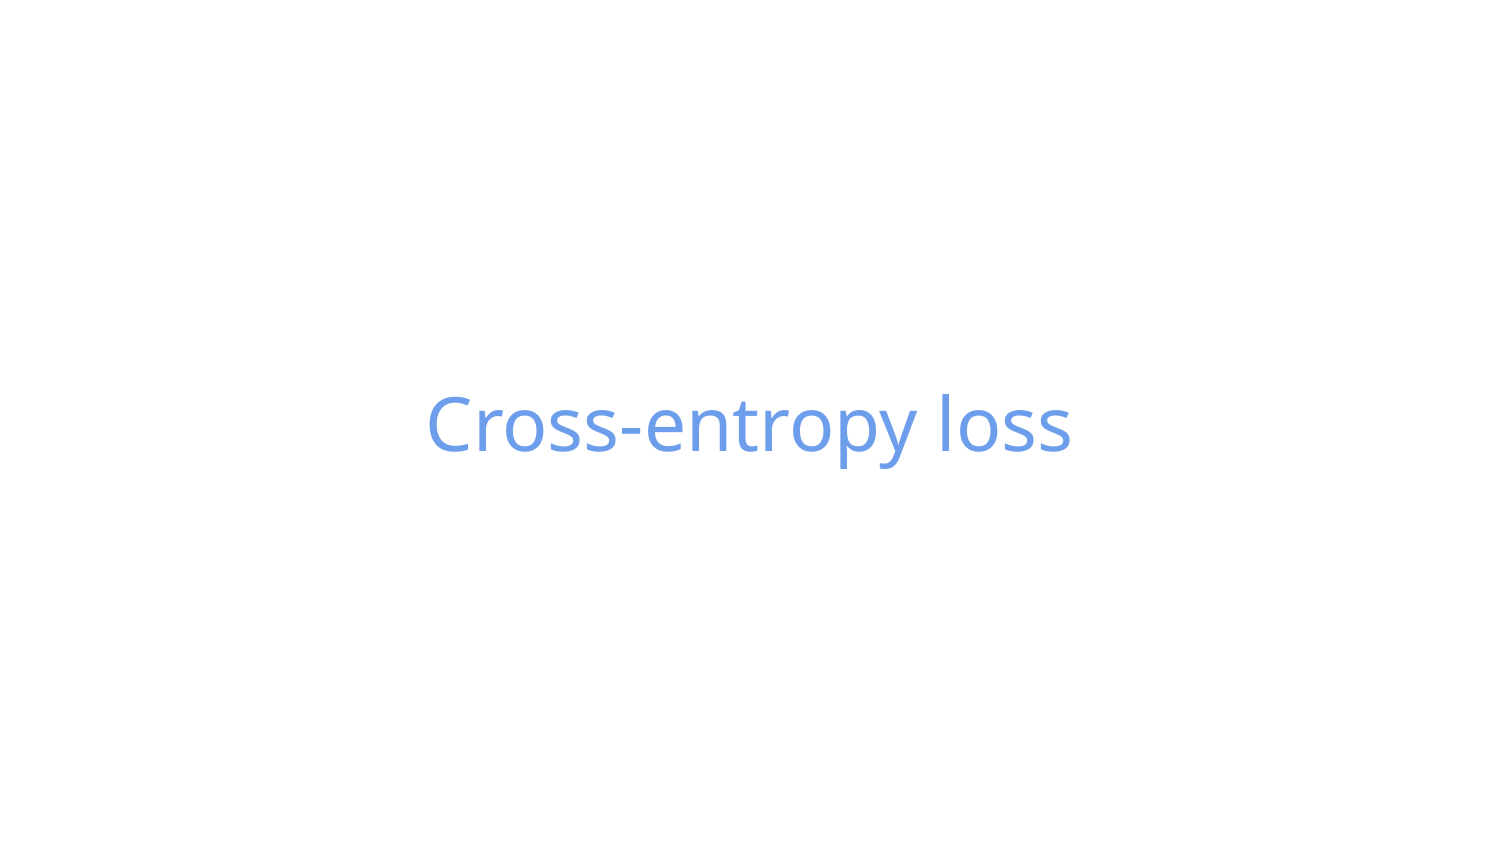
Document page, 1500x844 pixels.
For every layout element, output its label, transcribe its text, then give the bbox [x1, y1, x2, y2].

title Cross-entropy loss [51, 352, 1449, 491]
